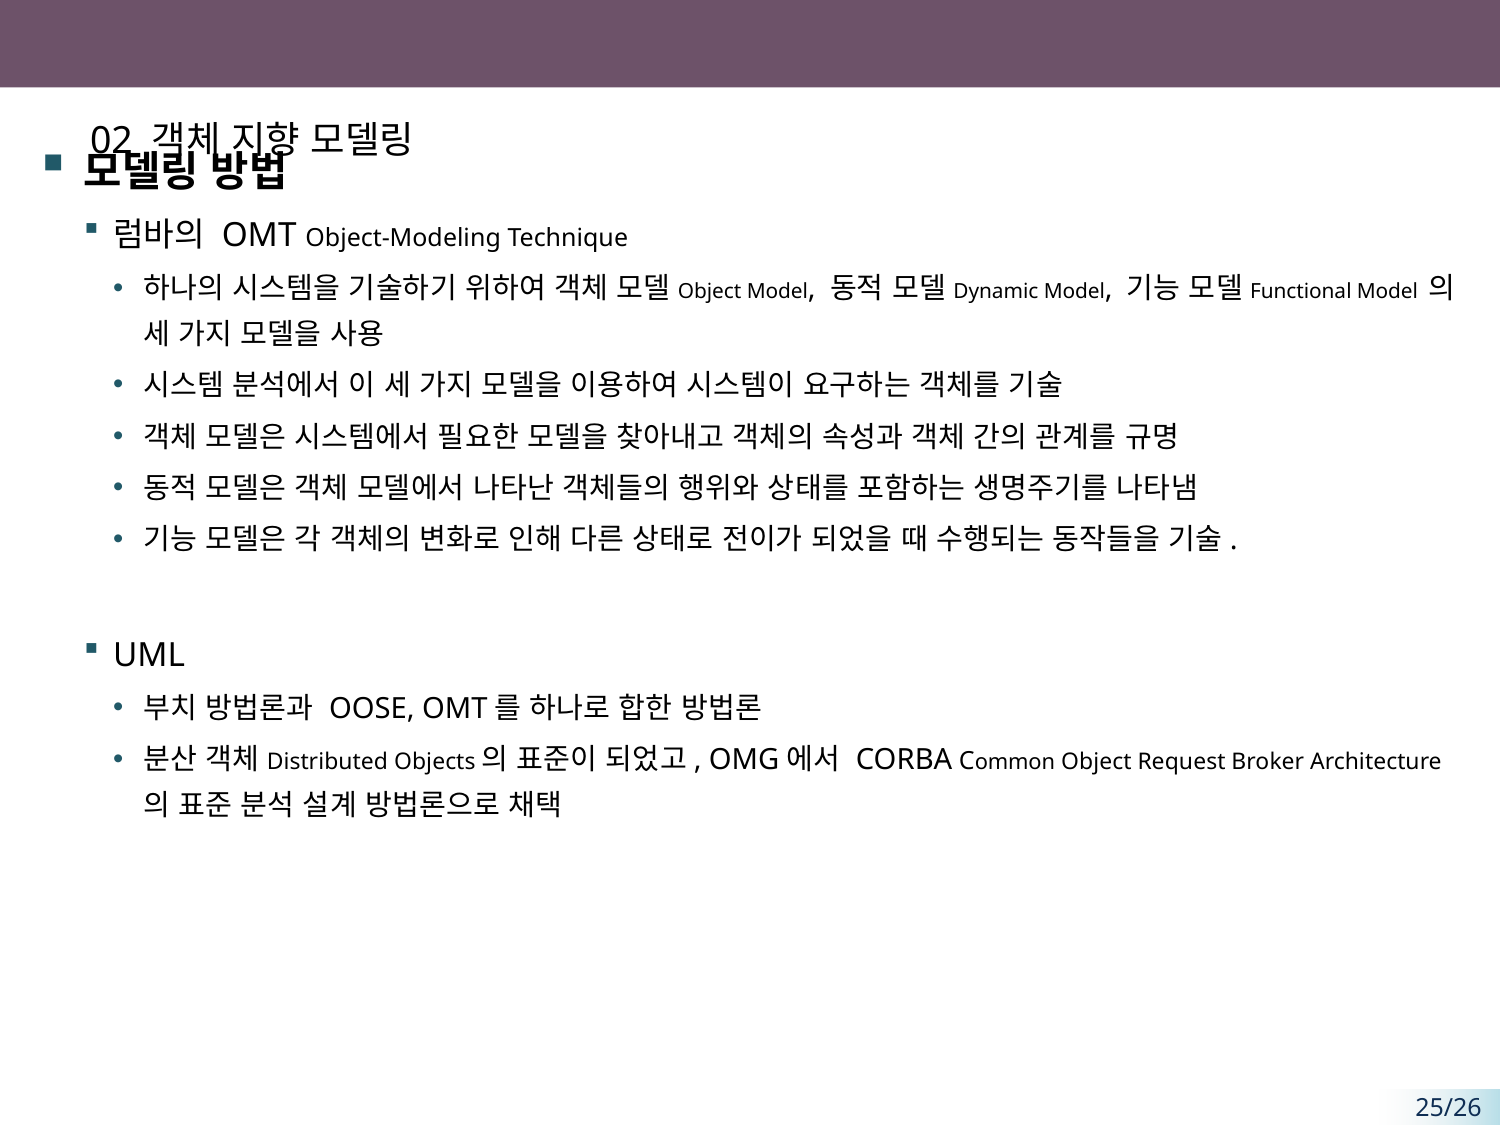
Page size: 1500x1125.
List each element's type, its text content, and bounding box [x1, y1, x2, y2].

title 02 객체 지향 모델링 [75, 45, 1425, 126]
list 모델링 방법 럼바의 OMT Object-Modeling Technique 하나의 시스템을 기술하기 위하여 객체 모델Object Model, 동적 모델Dynamic Model, 기능 모델Functional Model 의 세 가지 모델을 사용 시스템 분석에서 이 세 가지 모델을 이용하여 시스템이 요구하는 객체를 기술 객체 모델은 시스템에서 필요한 모델을 찾아내고 객체의 속성과 객체 간의 관계를 규명 동적 모델은 객체 모델에서 나타난 객체들의 행위와 상태를 포함하는 생명주기를 나타냄 기능 모델은 각 객체의 변화로 인해 다른 상태로 전이가 되었을 때 수행되는 동작들을 기술. UML 부치 방법론과 OOSE, OMT를 하나로 합한 방법론 분산 객체Distributed Objects의 표준이 되었고, OMG에서 CORBA Common Object Request Broker Architecture의 표준 분석 설계 방법론으로 채택 [10, 126, 1481, 1117]
